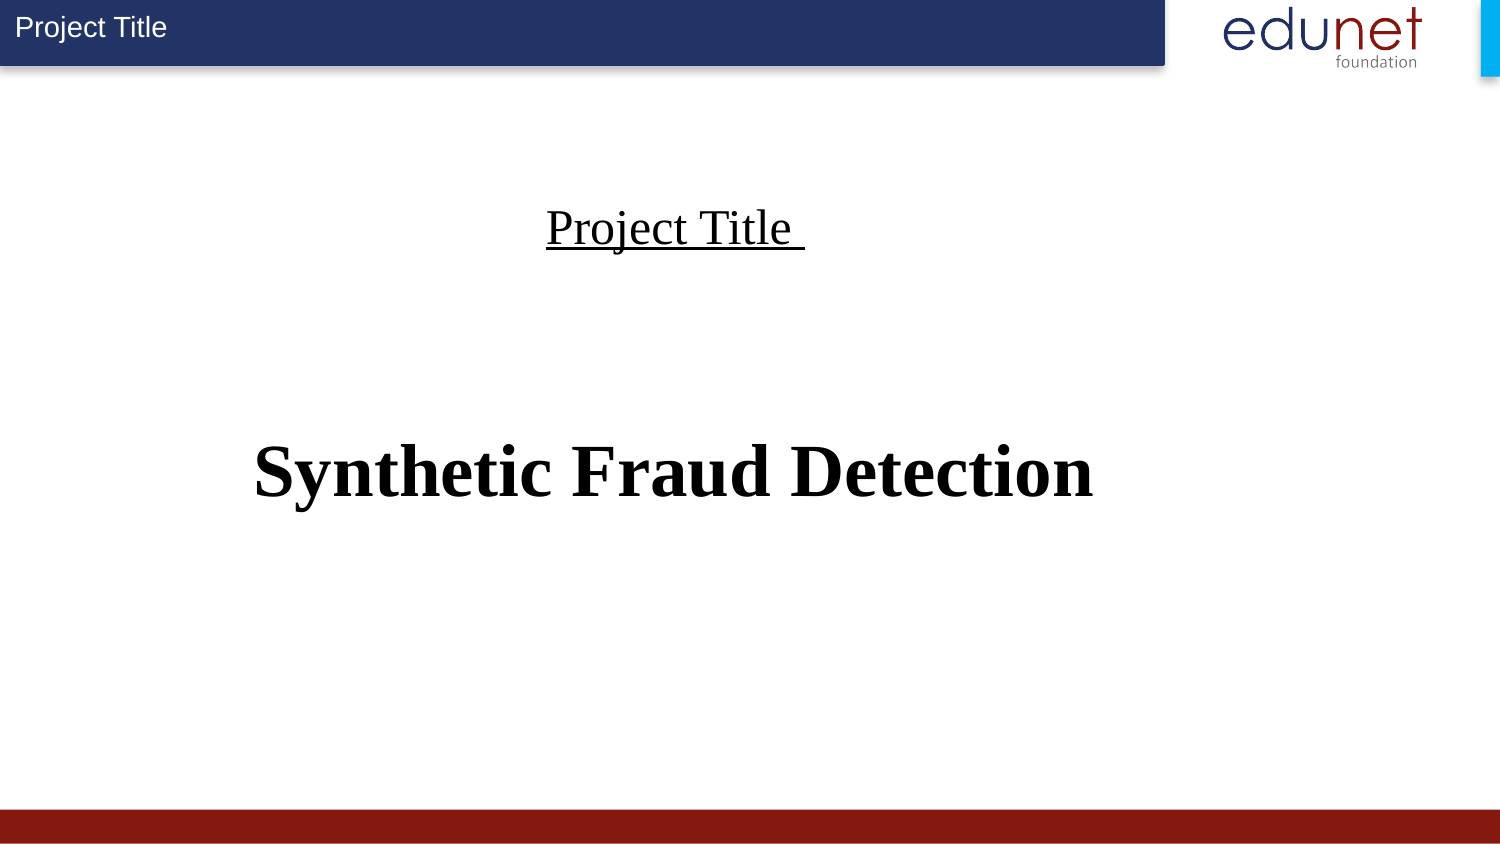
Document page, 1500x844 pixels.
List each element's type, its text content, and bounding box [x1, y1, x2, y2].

picture [1219, 4, 1424, 72]
text_box Project Title Synthetic Fraud Detection [95, 177, 1253, 588]
